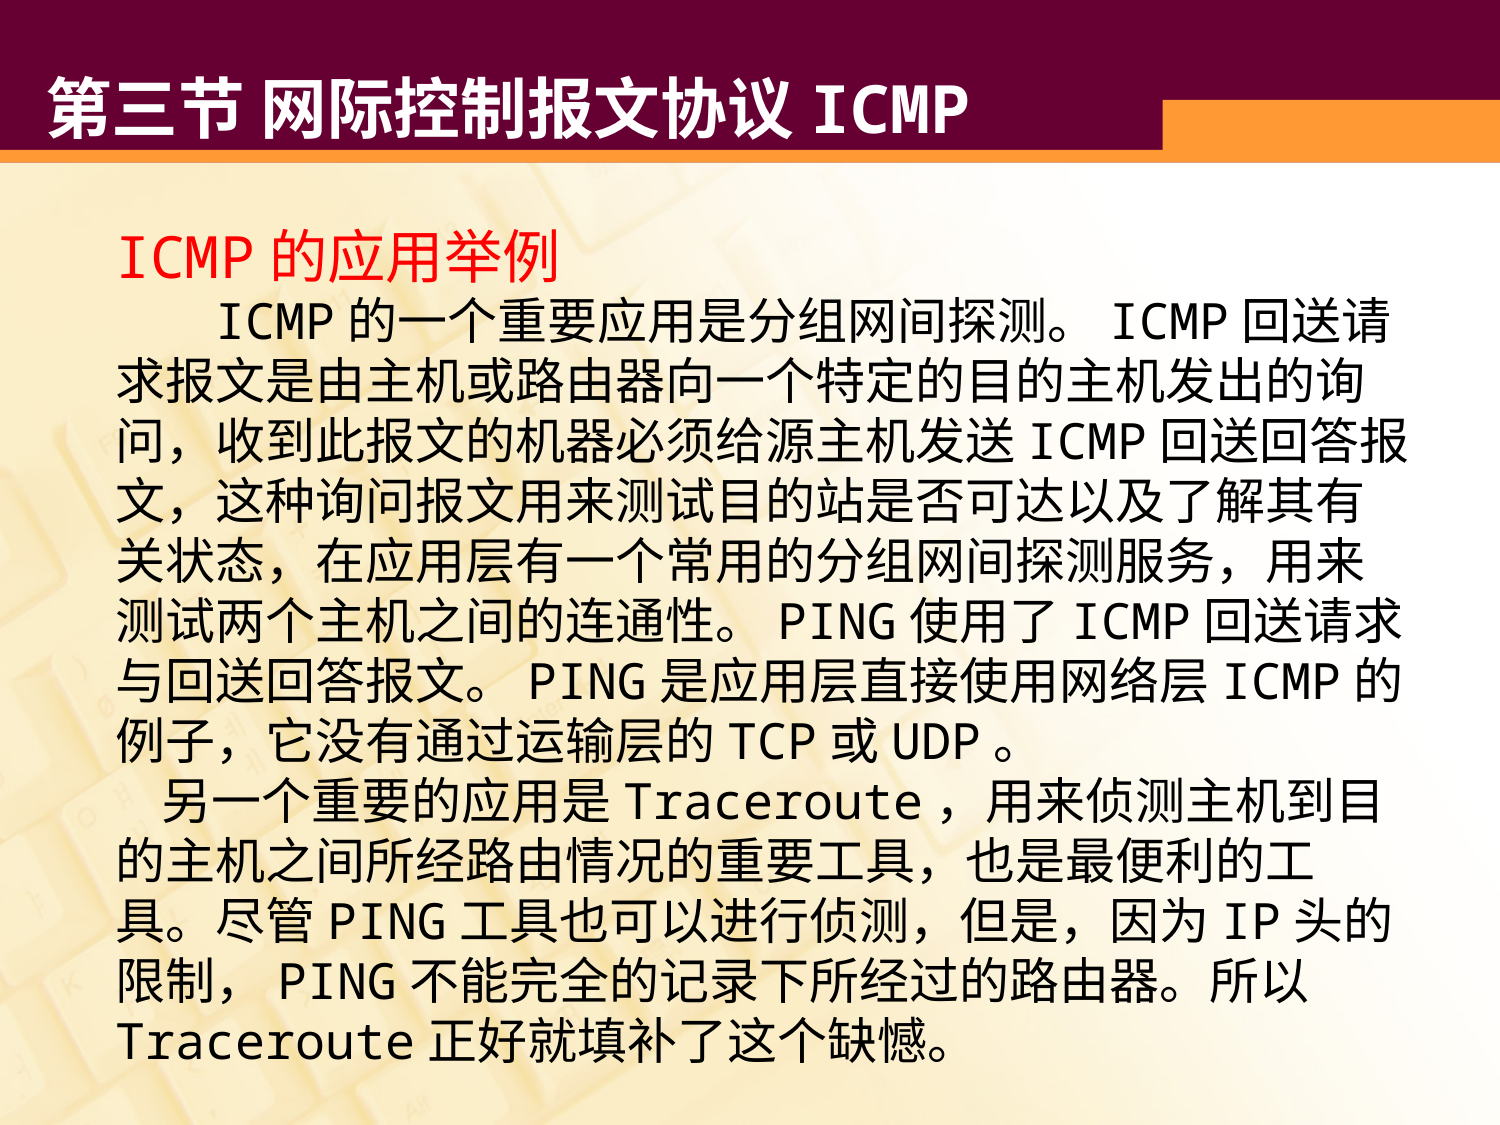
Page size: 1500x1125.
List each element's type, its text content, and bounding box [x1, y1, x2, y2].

title 第三节 网际控制报文协议ICMP [29, 50, 1388, 164]
list ICMP的应用举例 ICMP的一个重要应用是分组网间探测。ICMP回送请求报文是由主机或路由器向一个特定的目的主机发出的询问，收到此报文的机器必须给源主机发送ICMP回送回答报文，这种询问报文用来测试目的站是否可达以及了解其有关状态，在应用层有一个常用的分组网间探测服务，用来测试两个主机之间的连通性。PING使用了ICMP回送请求与回送回答报文。PING是应用层直接使用网络层ICMP的例子，它没有通过运输层的TCP或UDP。 另一个重要的应用是Traceroute，用来侦测主机到目的主机之间所经路由情况的重要工具，也是最便利的工具。尽管PING工具也可以进行侦测，但是，因为IP头的限制，PING不能完全的记录下所经过的路由器。所以Traceroute正好就填补了这个缺憾。 [100, 212, 1426, 1013]
picture [0, 163, 1500, 1125]
